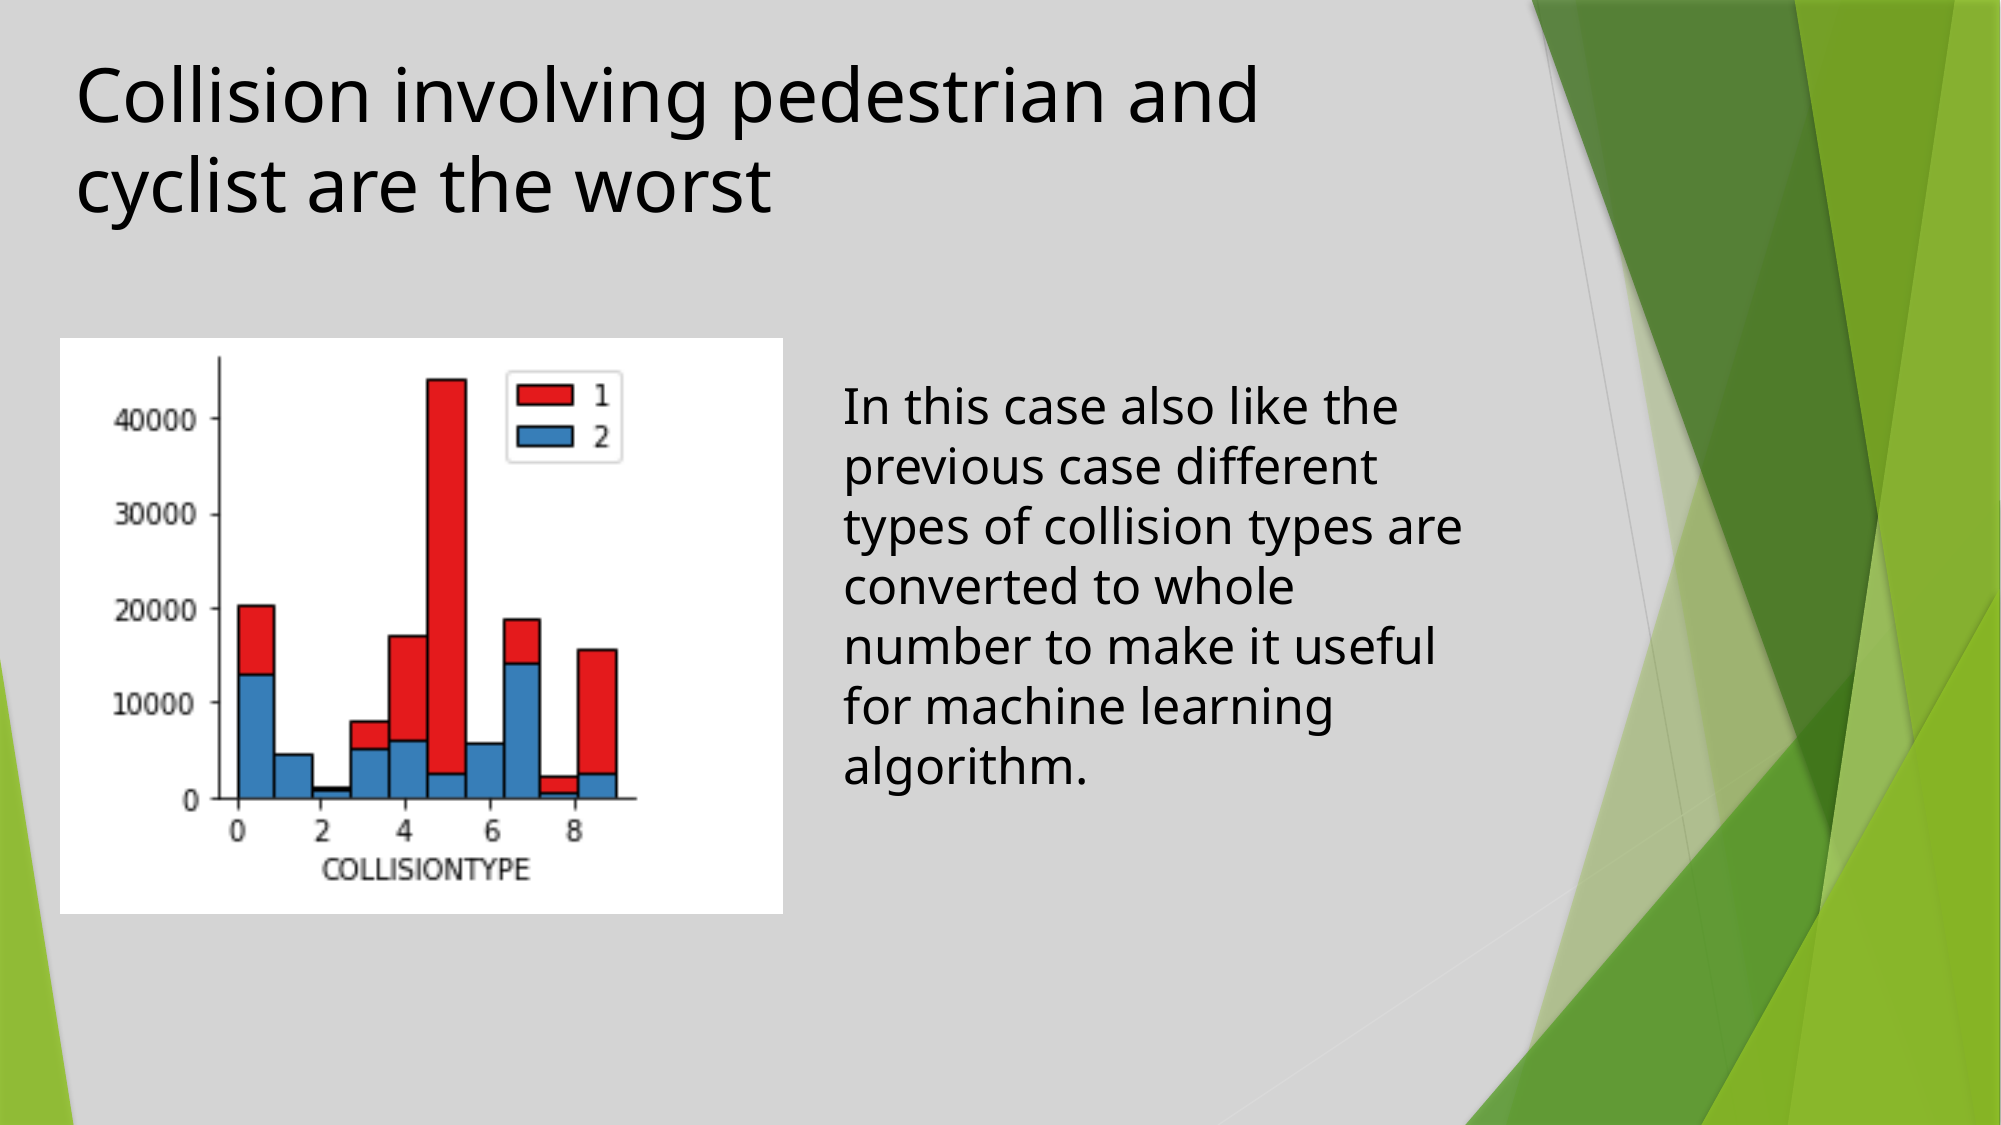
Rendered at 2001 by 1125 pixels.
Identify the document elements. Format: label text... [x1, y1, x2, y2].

list In this case also like the previous case different types of collision types are converted to whole number to make it useful for machine learning algorithm. [828, 366, 1500, 838]
title Collision involving pedestrian and cyclist are the worst [60, 51, 1500, 236]
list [59, 338, 783, 914]
